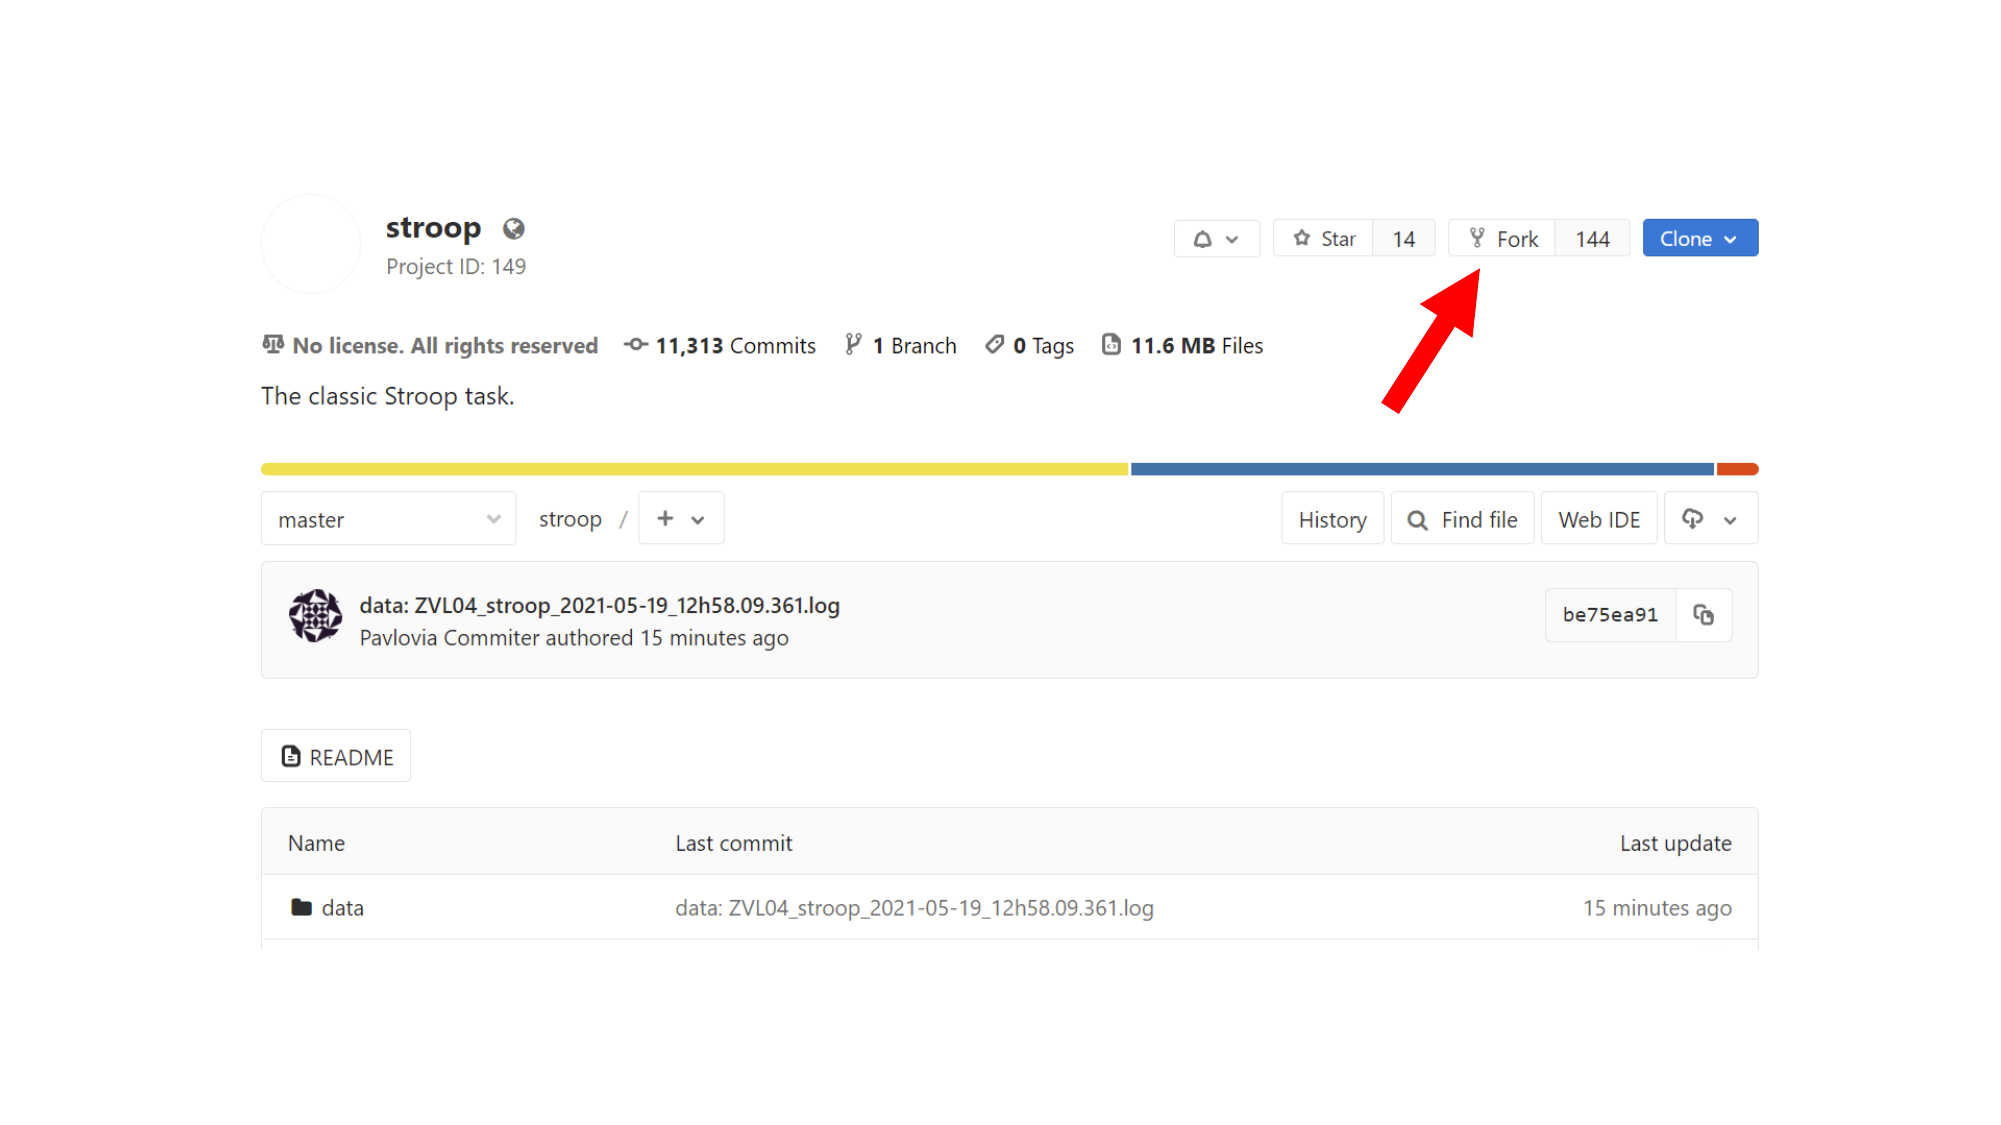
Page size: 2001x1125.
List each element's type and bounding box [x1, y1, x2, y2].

text_box [213, 174, 1787, 950]
